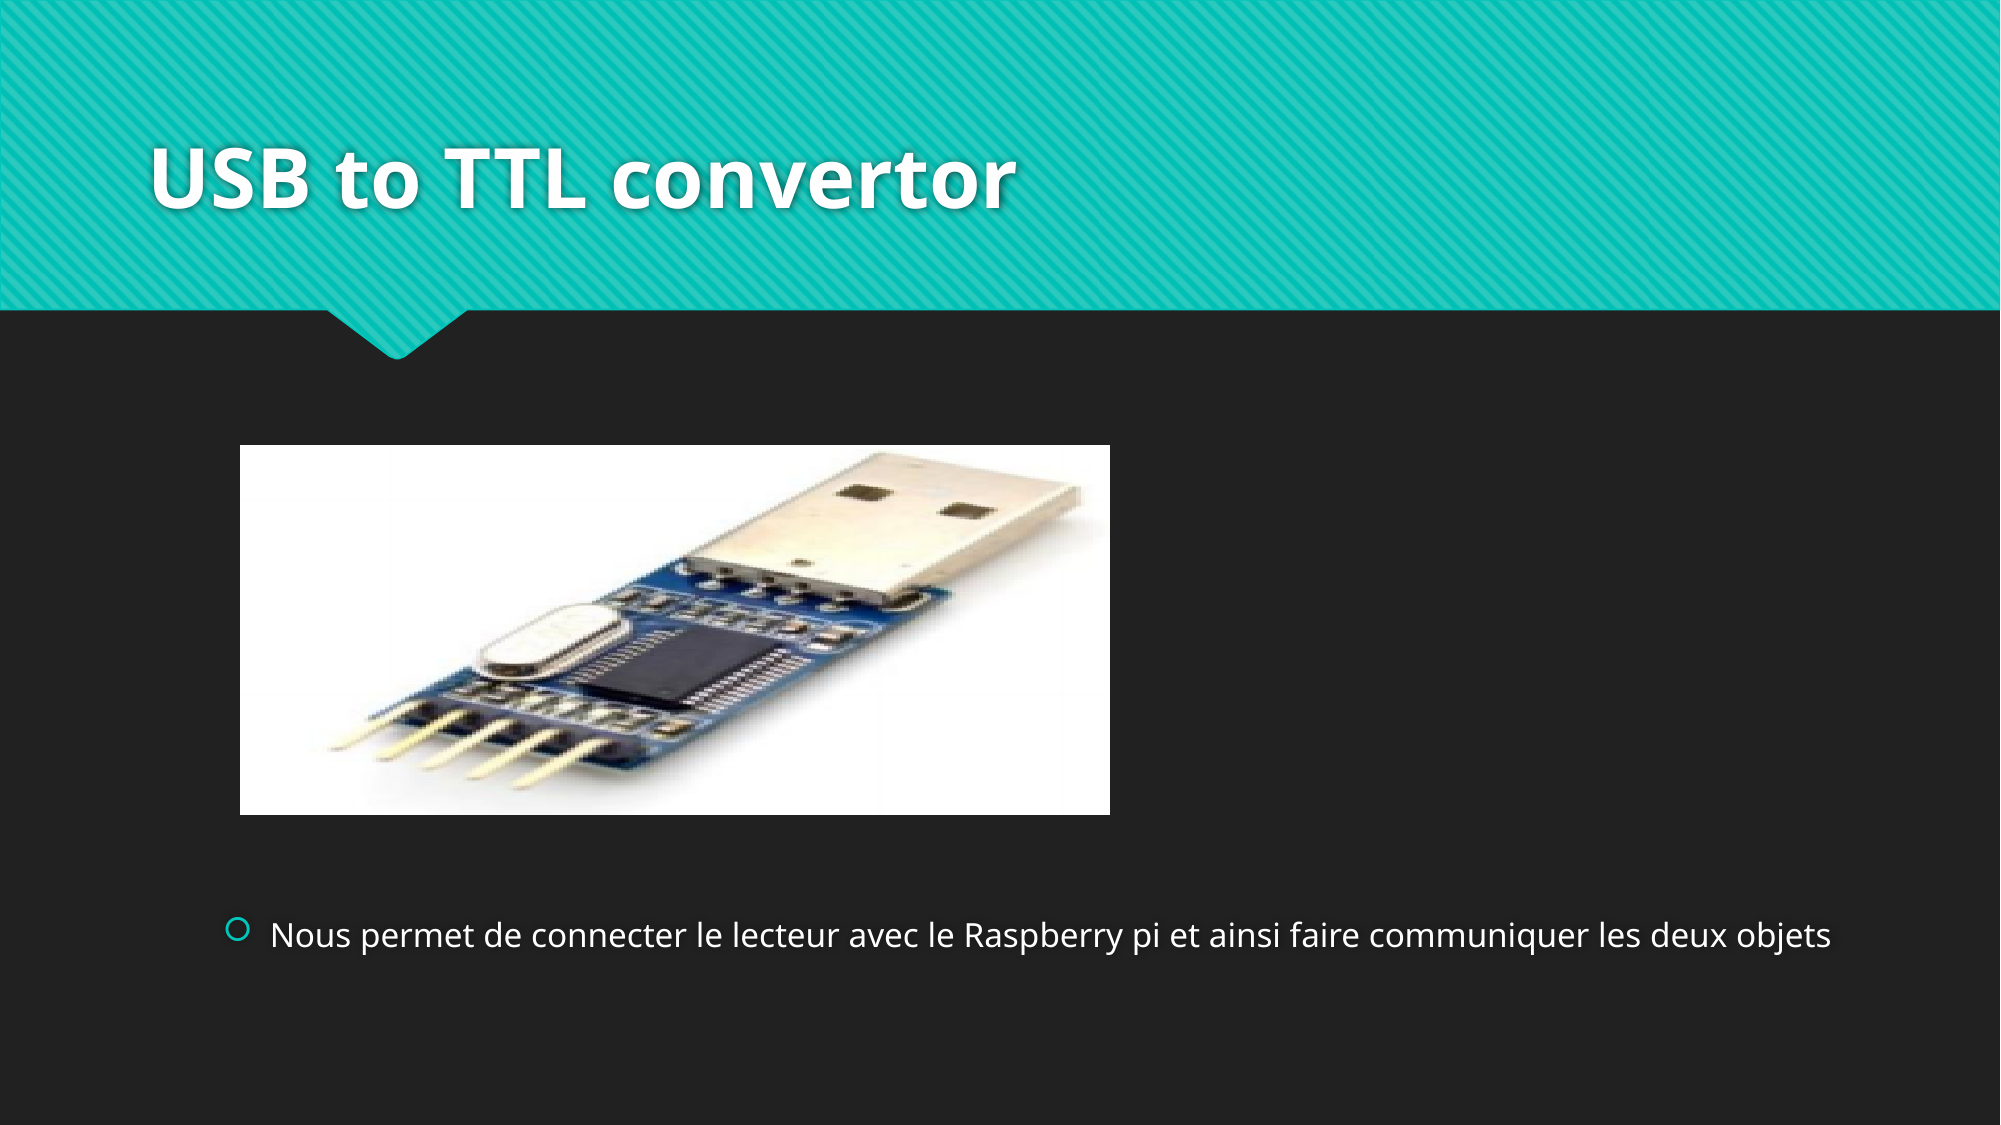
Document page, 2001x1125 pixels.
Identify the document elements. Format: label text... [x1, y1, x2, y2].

picture [239, 445, 1110, 815]
title USB to TTL convertor [132, 73, 1868, 233]
list Nous permet de connecter le lecteur avec le Raspberry pi et ainsi faire communiquer les deux objets [132, 801, 1865, 1067]
